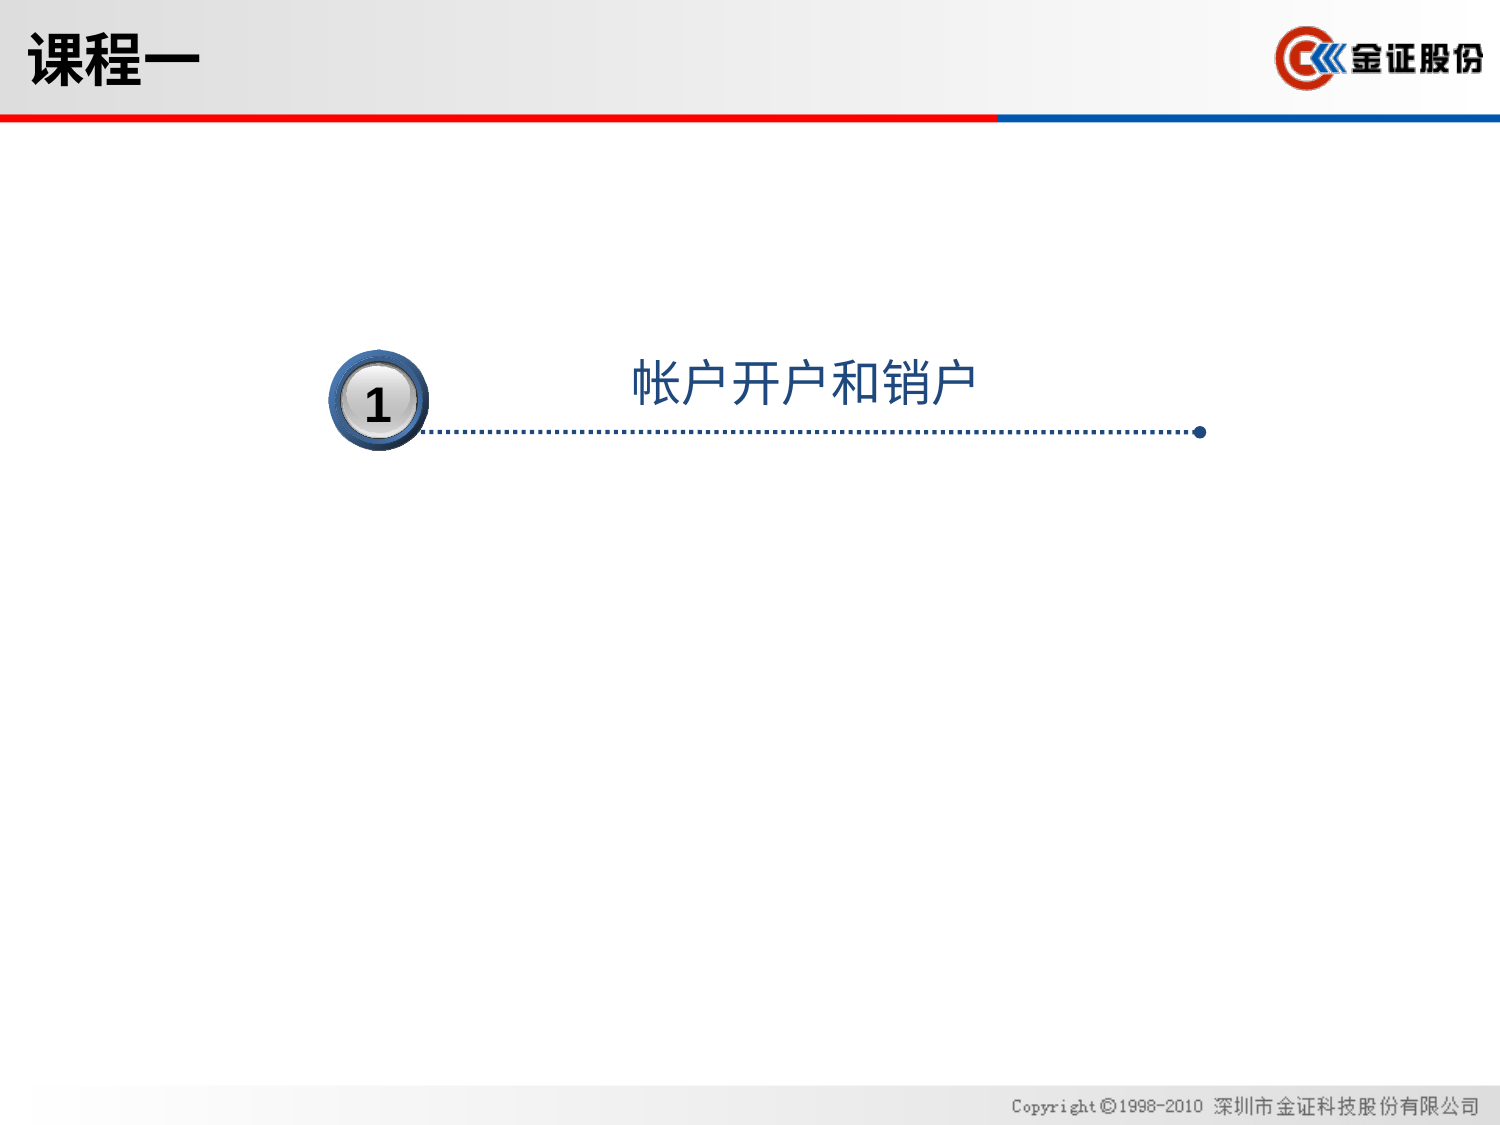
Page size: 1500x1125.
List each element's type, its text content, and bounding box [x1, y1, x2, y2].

text_box [1192, 426, 1207, 439]
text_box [328, 349, 429, 451]
text_box 帐户开户和销户 [450, 344, 1163, 420]
title 课程一 [11, 11, 999, 106]
picture [0, 0, 1500, 1125]
